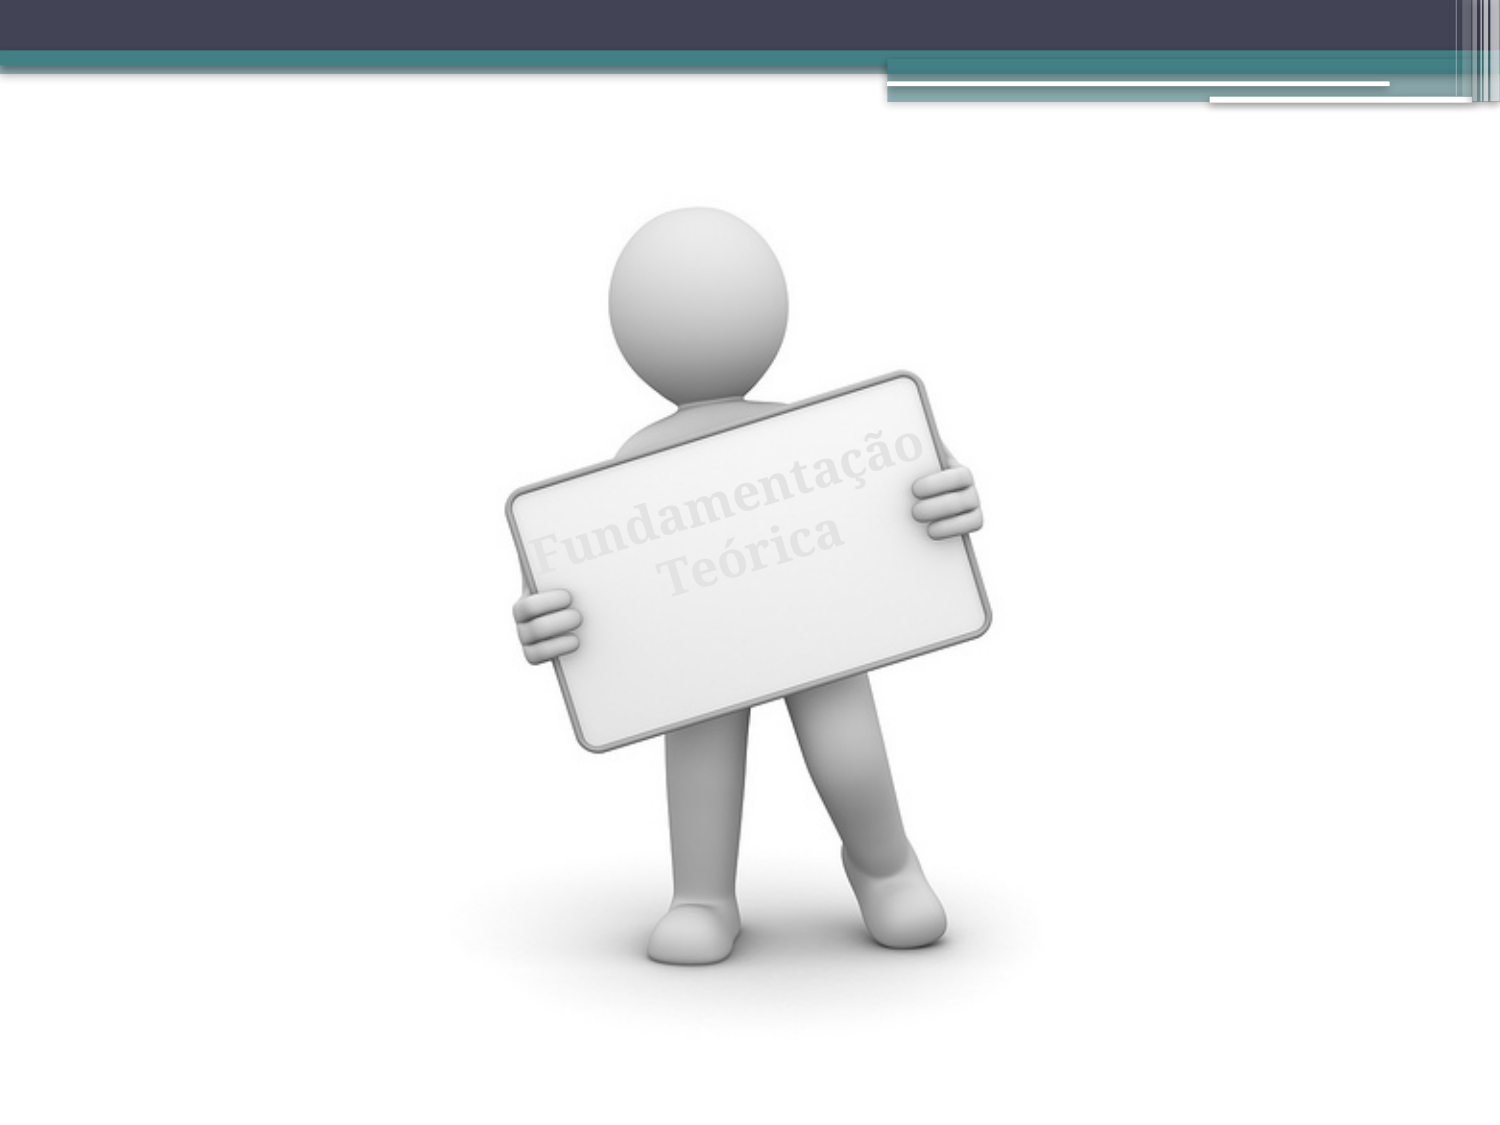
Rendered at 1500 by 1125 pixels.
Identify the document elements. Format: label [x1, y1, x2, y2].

list [74, 118, 1426, 1079]
